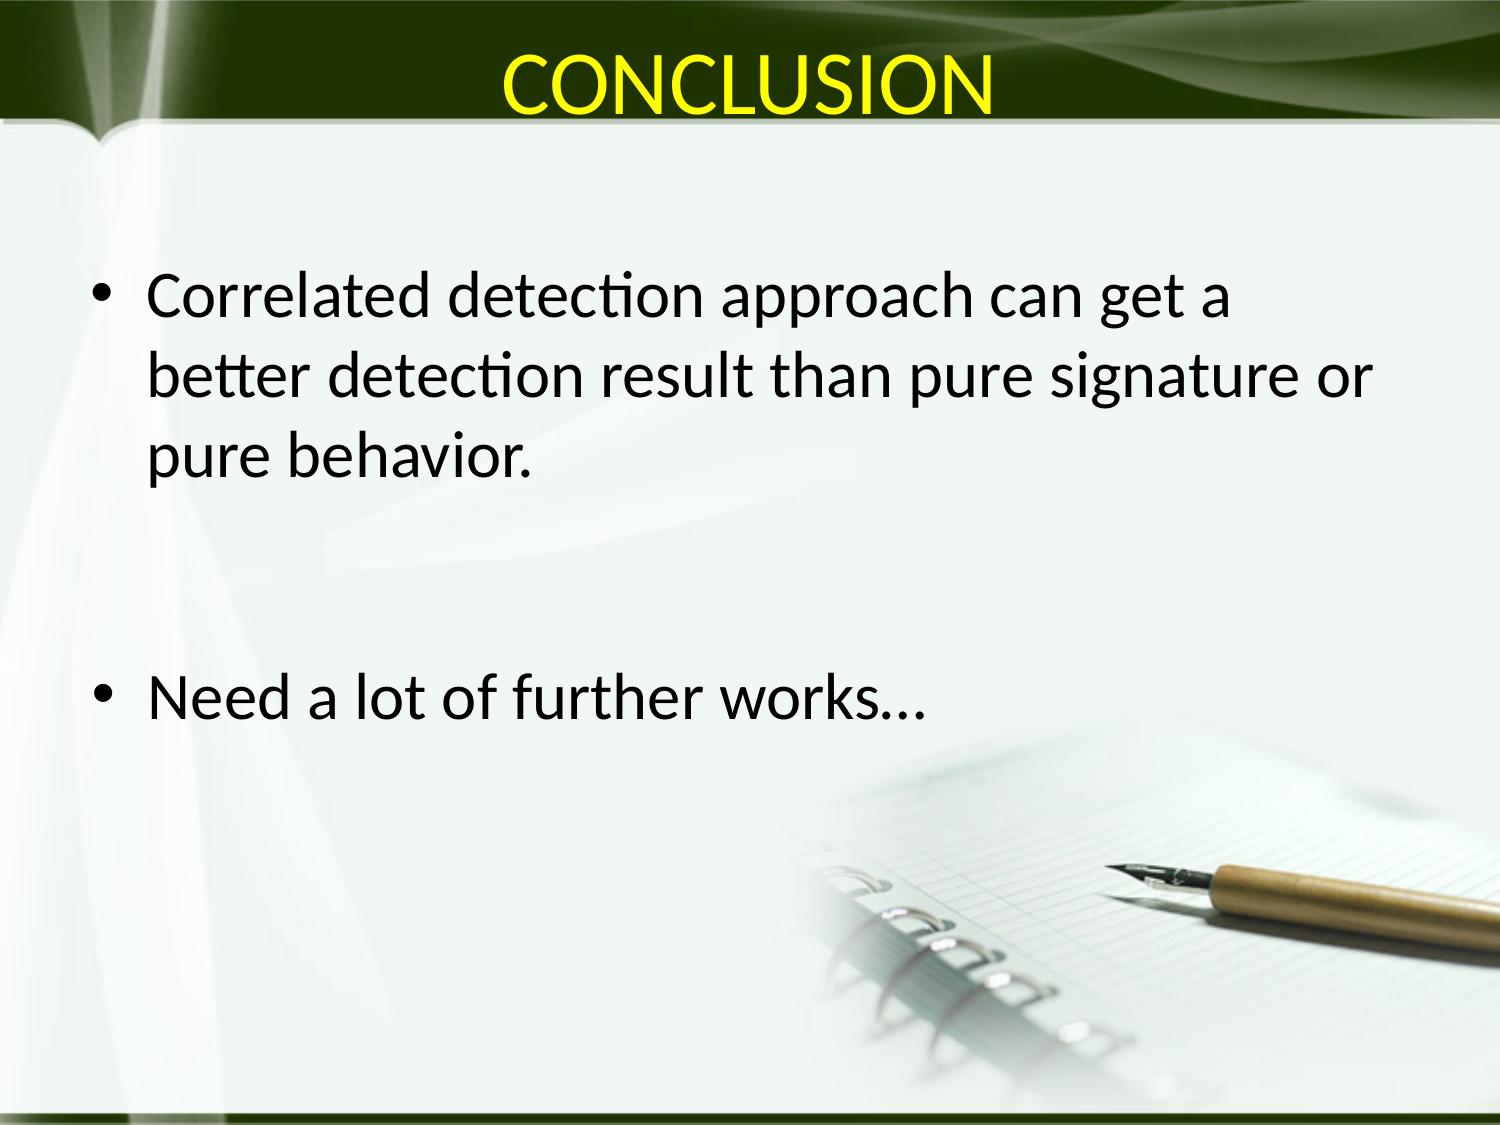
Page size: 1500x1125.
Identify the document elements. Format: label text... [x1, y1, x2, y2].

title CONCLUSION [75, 0, 1425, 172]
text_box Need a lot of further works… [76, 645, 1427, 1024]
list Correlated detection approach can get a better detection result than pure signature or pure behavior. [75, 243, 1425, 622]
picture [0, 0, 1500, 1125]
